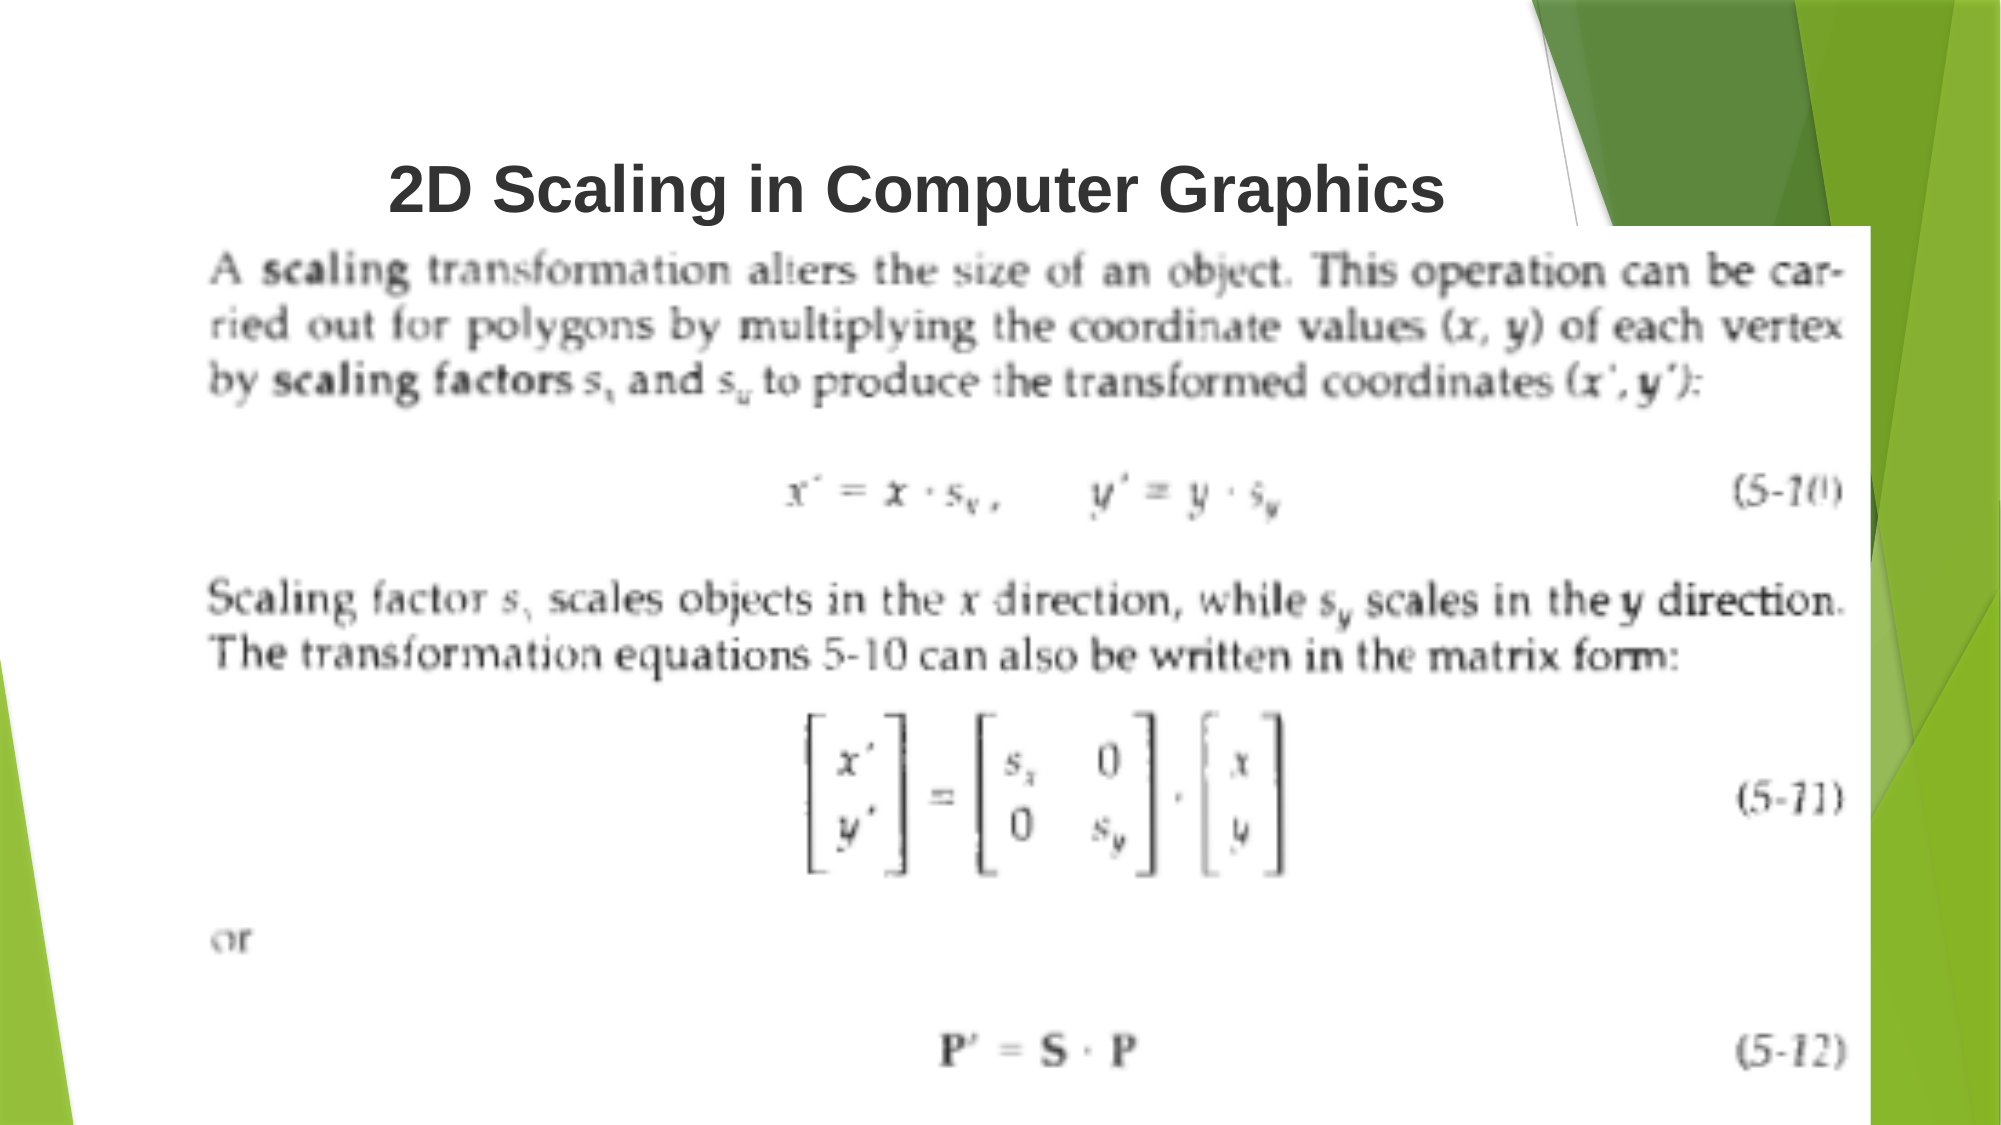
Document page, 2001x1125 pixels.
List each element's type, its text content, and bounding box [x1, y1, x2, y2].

picture [157, 225, 1872, 1125]
text_box 2D Scaling in Computer Graphics [373, 125, 1464, 225]
